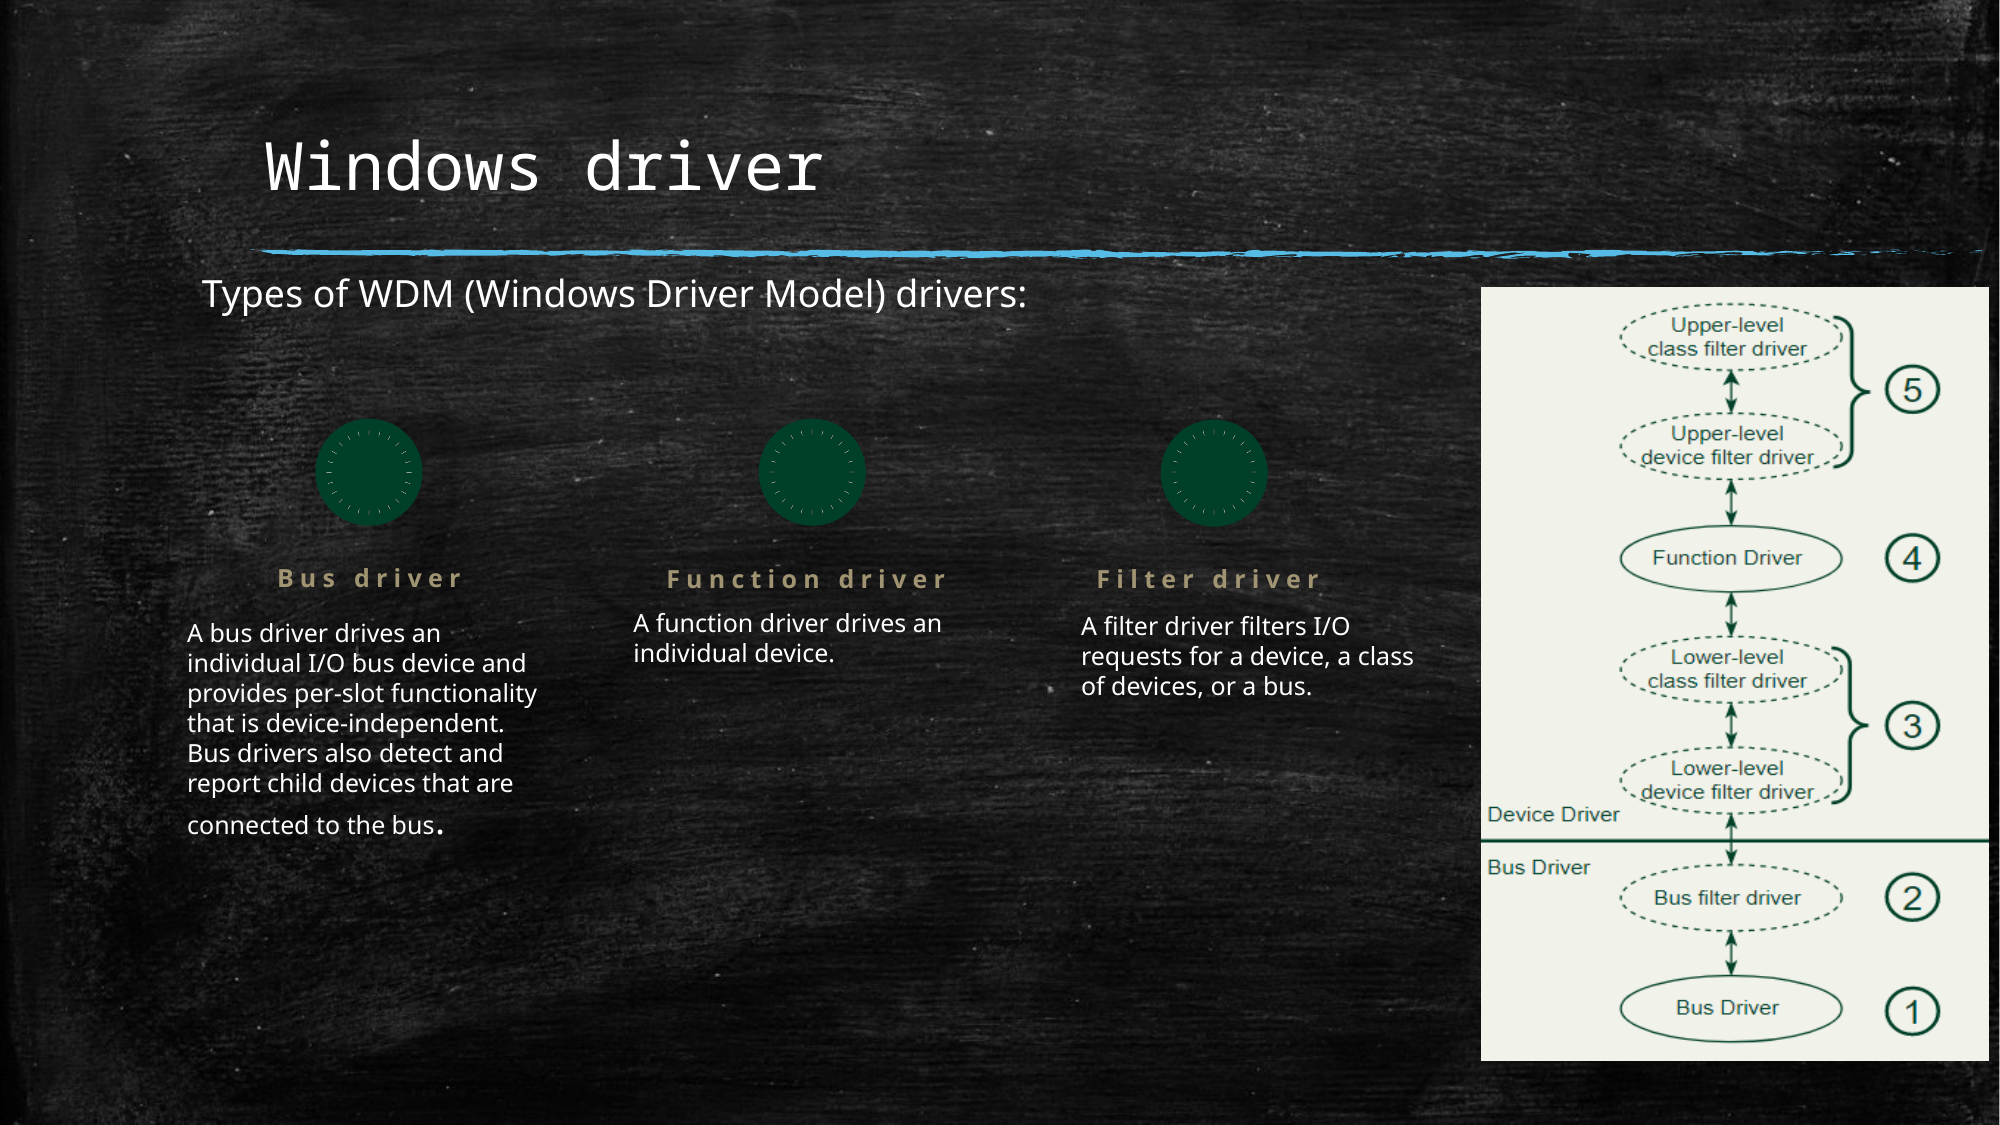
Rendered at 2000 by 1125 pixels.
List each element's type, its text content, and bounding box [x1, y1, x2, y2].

text_box [1159, 451, 1164, 495]
text_box [1264, 450, 1269, 496]
text_box A filter driver filters I/O requests for a device, a class of devices, or a bus. [987, 596, 1481, 730]
text_box Bus driver [166, 540, 571, 601]
picture [1164, 423, 1264, 521]
text_box Filter driver [1015, 541, 1417, 602]
text_box [343, 417, 395, 424]
picture [319, 424, 419, 521]
text_box [344, 521, 394, 527]
text_box Types of WDM (Windows Driver Model) drivers: [187, 262, 1190, 323]
text_box [862, 449, 867, 495]
text_box [1192, 418, 1236, 423]
text_box [419, 450, 424, 494]
picture [762, 423, 862, 521]
picture [1481, 287, 1990, 1062]
text_box A bus driver drives an individual I/O bus device and provides per-slot functionality that is device-independent. Bus drivers also detect and report child devices that are connected to the bus. [93, 601, 633, 900]
title Windows driver [249, 45, 1750, 213]
text_box A function driver drives an individual device. [539, 601, 1042, 690]
text_box [1188, 521, 1241, 528]
text_box Function driver [610, 541, 1015, 602]
text_box [788, 417, 836, 423]
text_box [757, 451, 762, 494]
text_box [314, 450, 319, 495]
text_box [787, 521, 837, 527]
